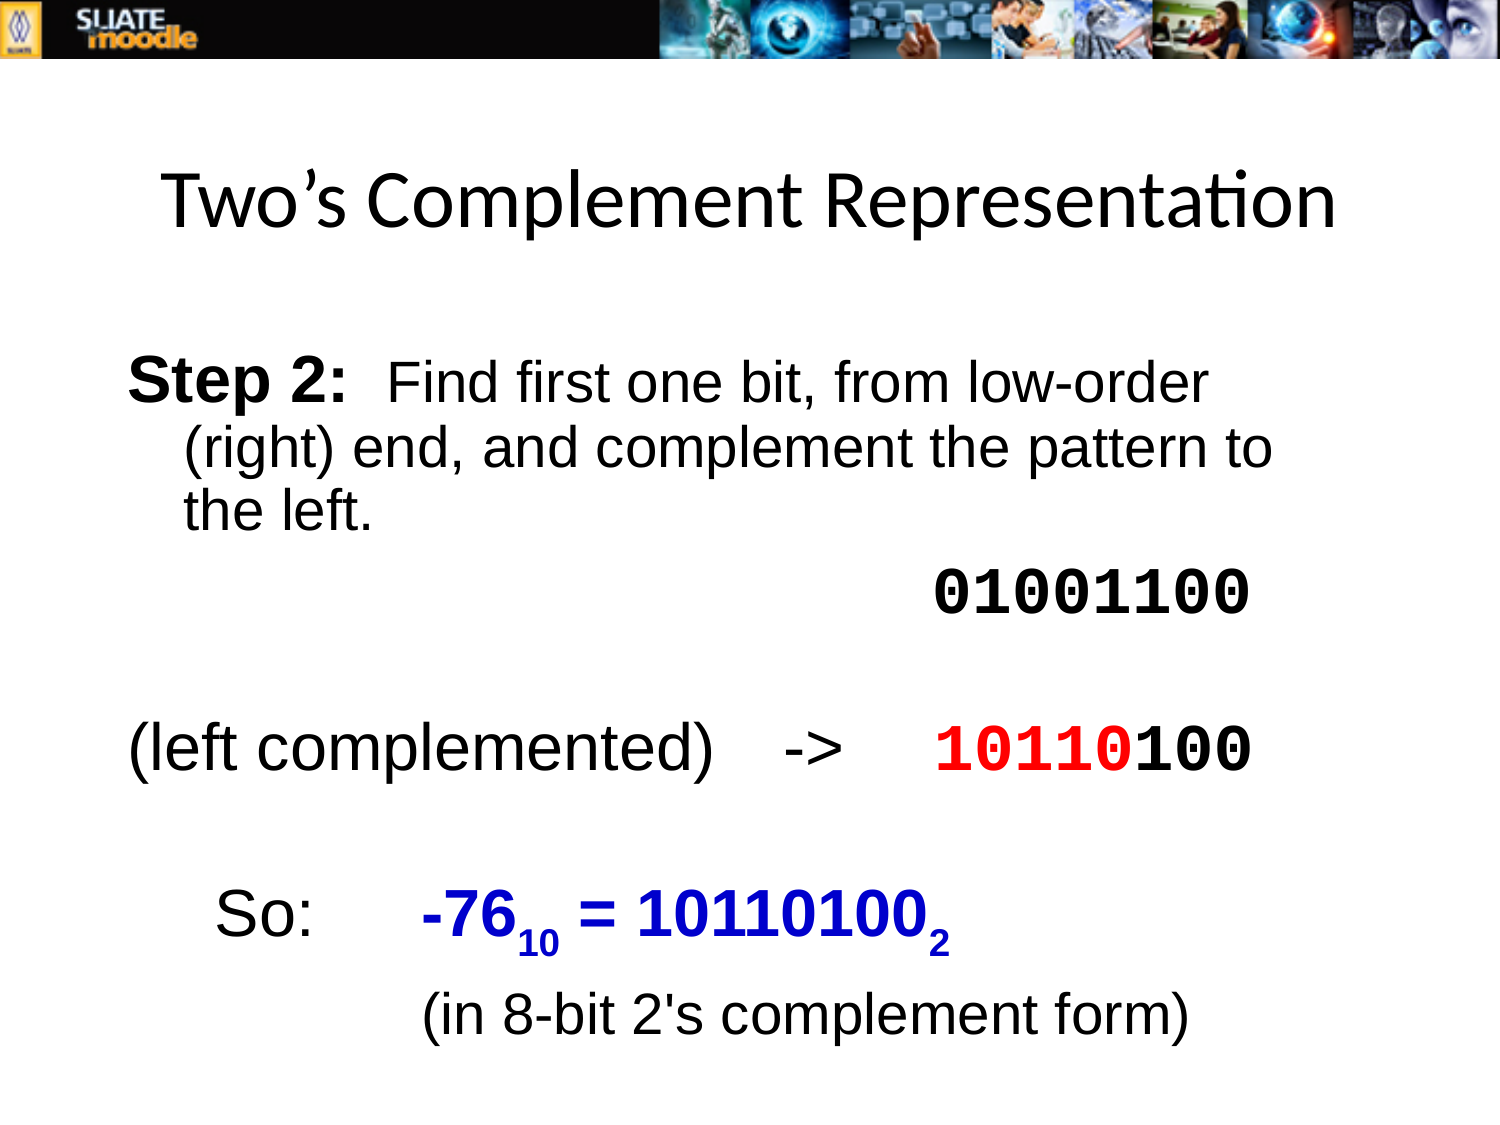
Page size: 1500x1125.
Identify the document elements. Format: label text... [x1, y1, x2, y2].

title Two’s Complement Representation [75, 99, 1425, 288]
text_box So: -7610 = 101101002 (in 8-bit 2's complement form) [200, 862, 1288, 1088]
picture [0, 0, 1500, 59]
list Step 2: Find first one bit, from low-order (right) end, and complement the pattern to the left. 01001100 (left complemented) -> 10110100 [112, 337, 1375, 825]
